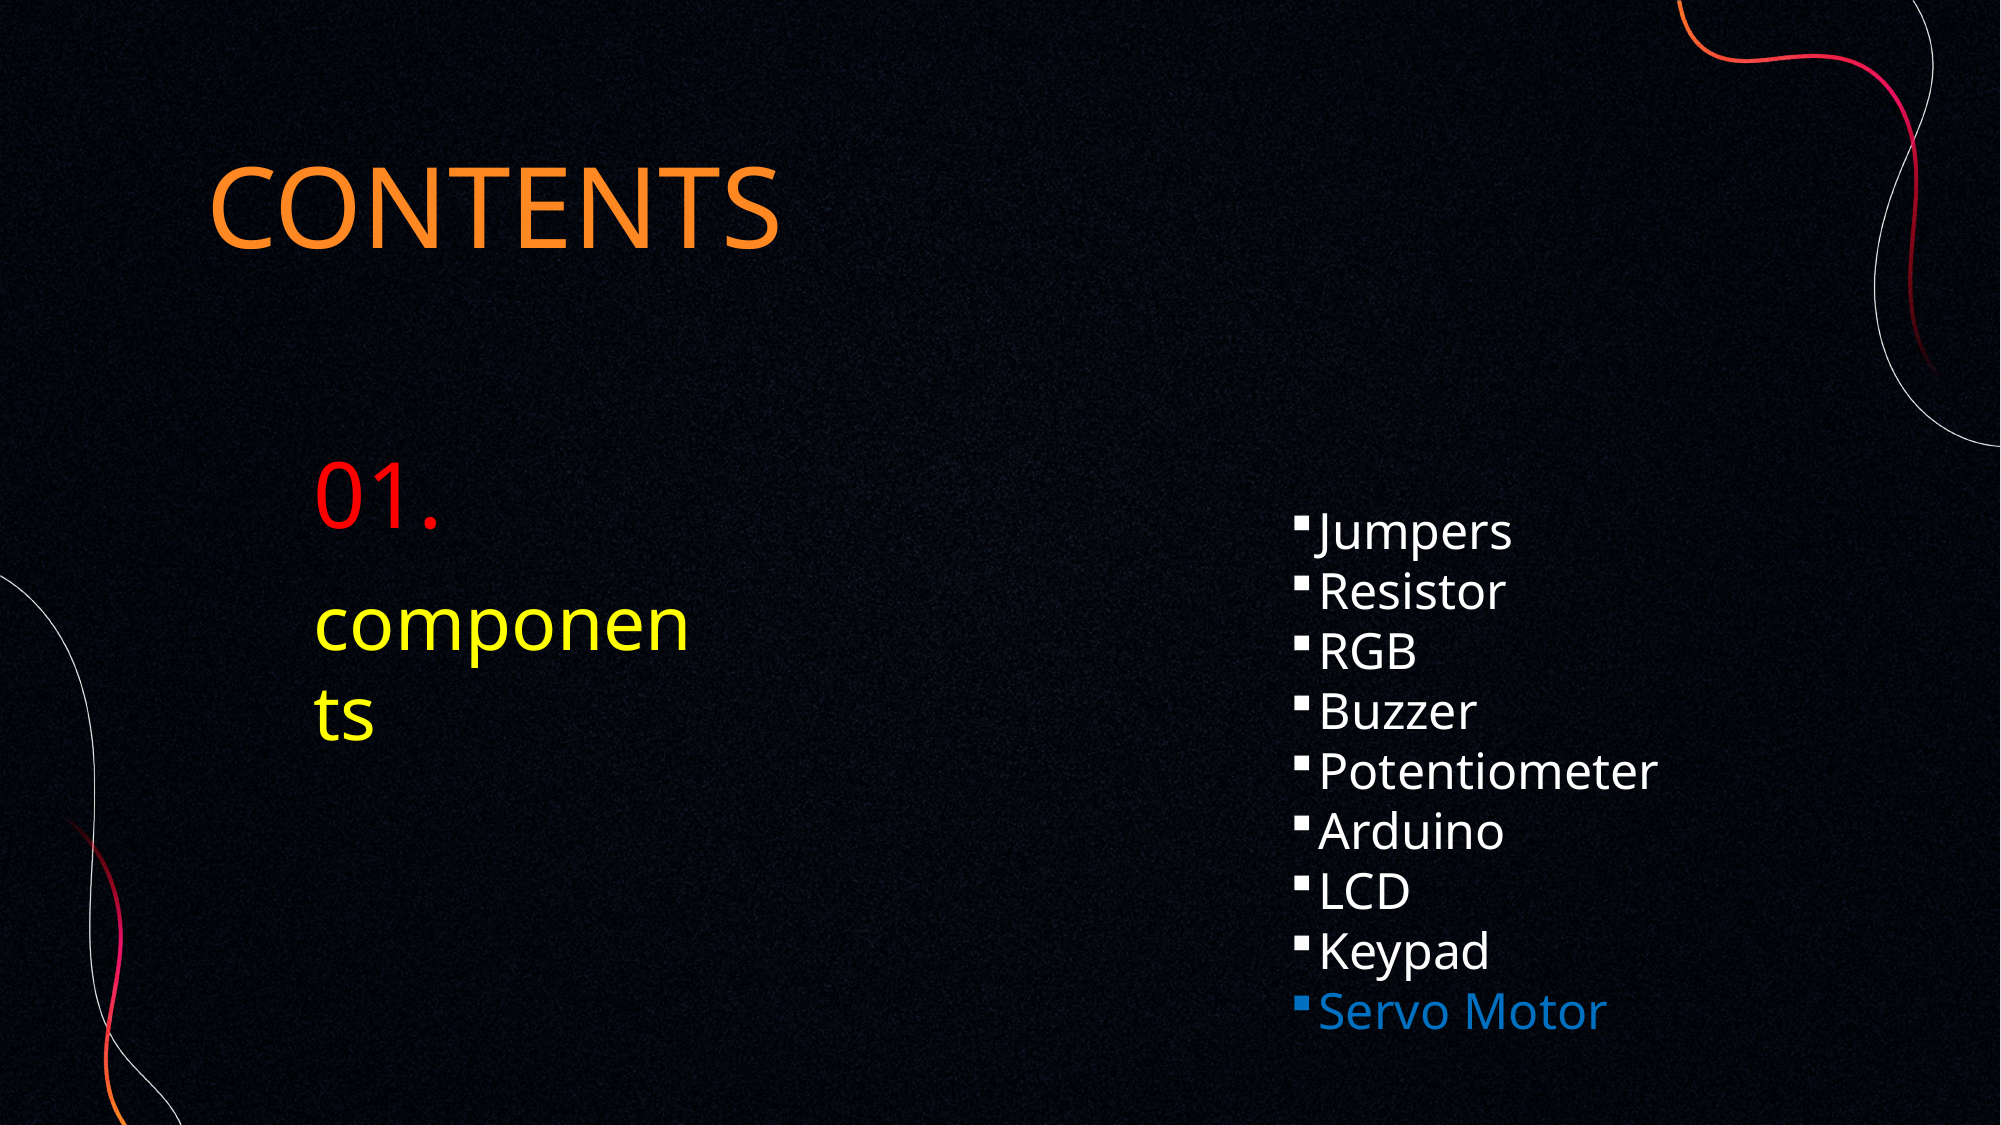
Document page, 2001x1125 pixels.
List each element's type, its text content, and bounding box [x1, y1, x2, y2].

picture [0, 0, 2001, 1125]
text_box CONTENTS [191, 128, 1000, 279]
text_box 01. [299, 429, 665, 555]
text_box Jumpers Resistor RGB Buzzer Potentiometer Arduino LCD Keypad Servo Motor [1275, 492, 1701, 1048]
text_box components [299, 568, 725, 763]
